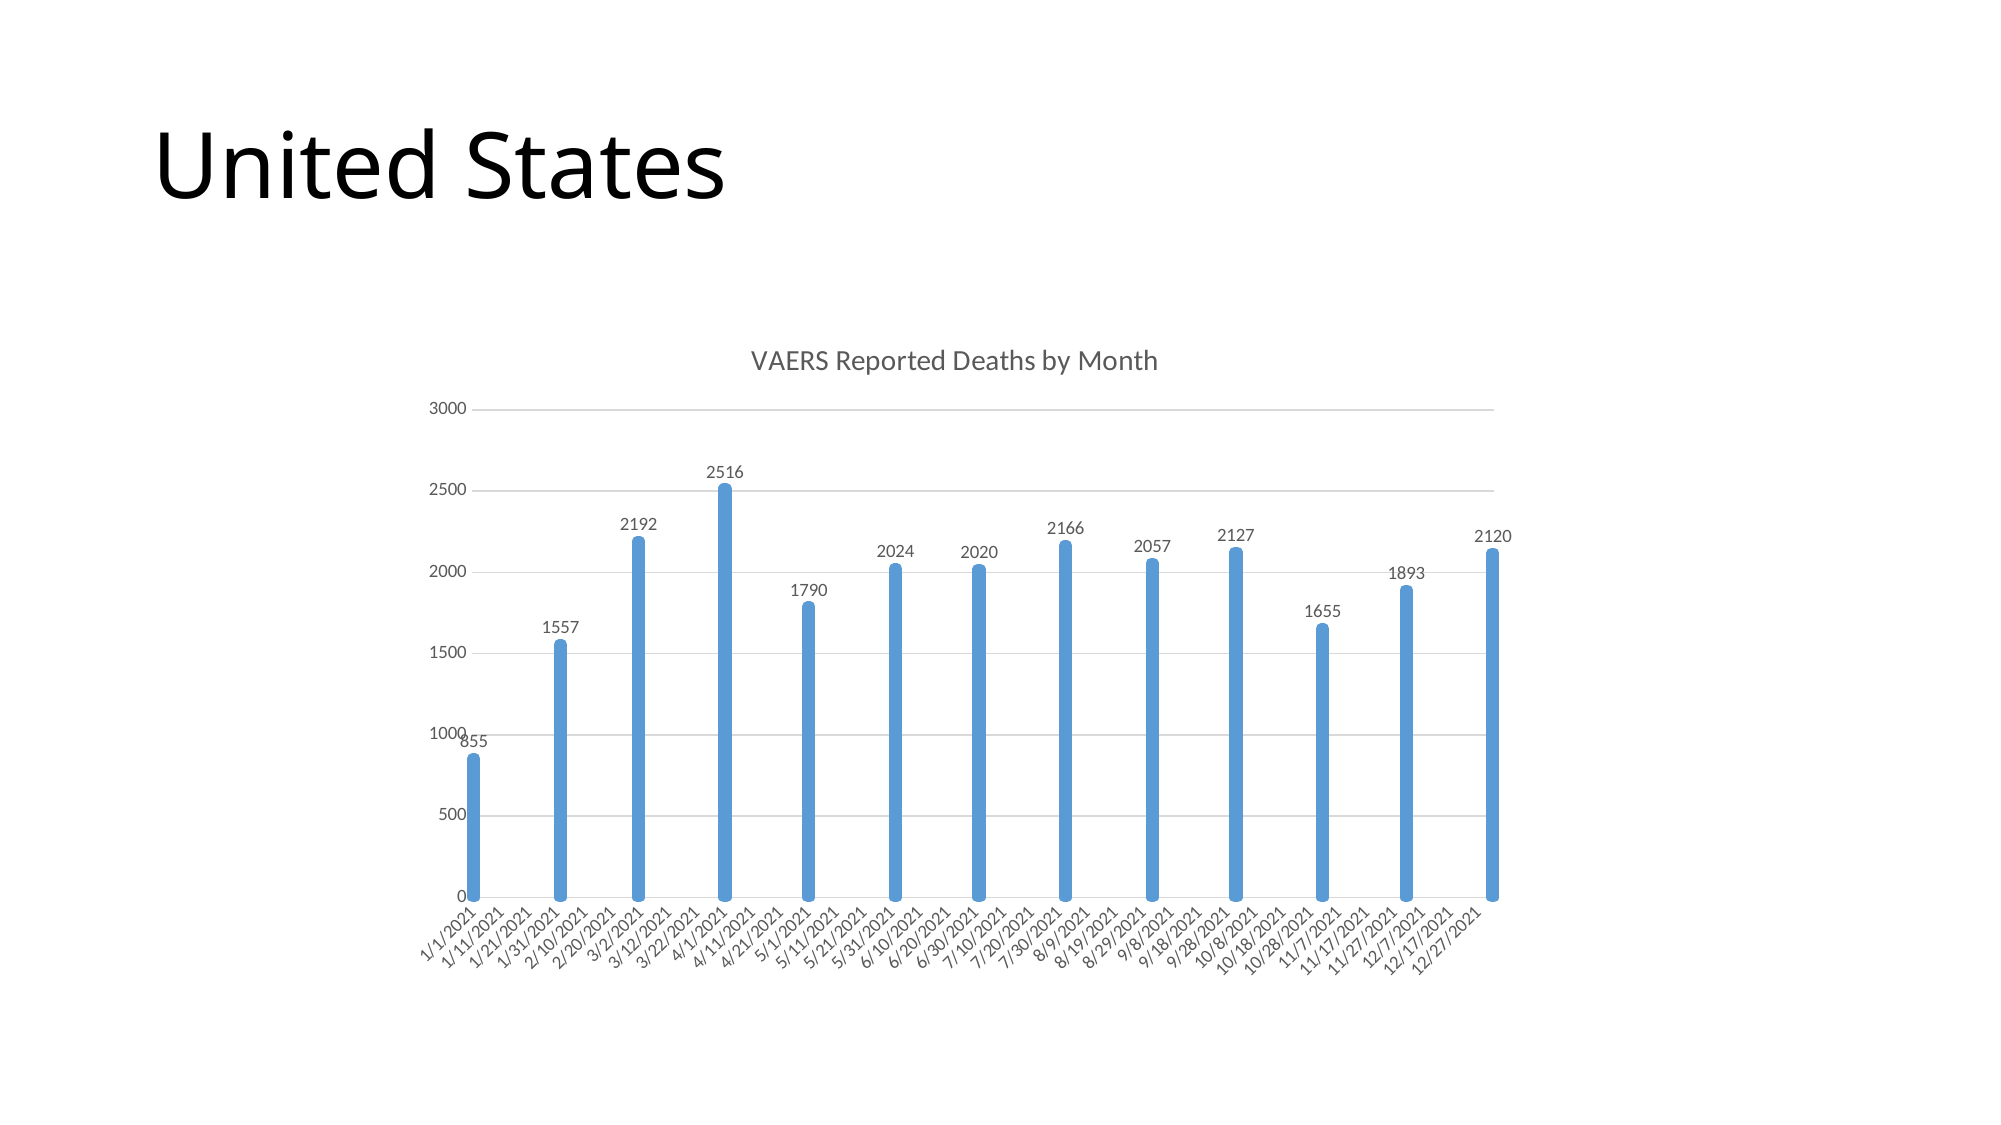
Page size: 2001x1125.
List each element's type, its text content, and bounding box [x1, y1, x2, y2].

title United States [137, 59, 1863, 278]
chart [393, 318, 1517, 995]
